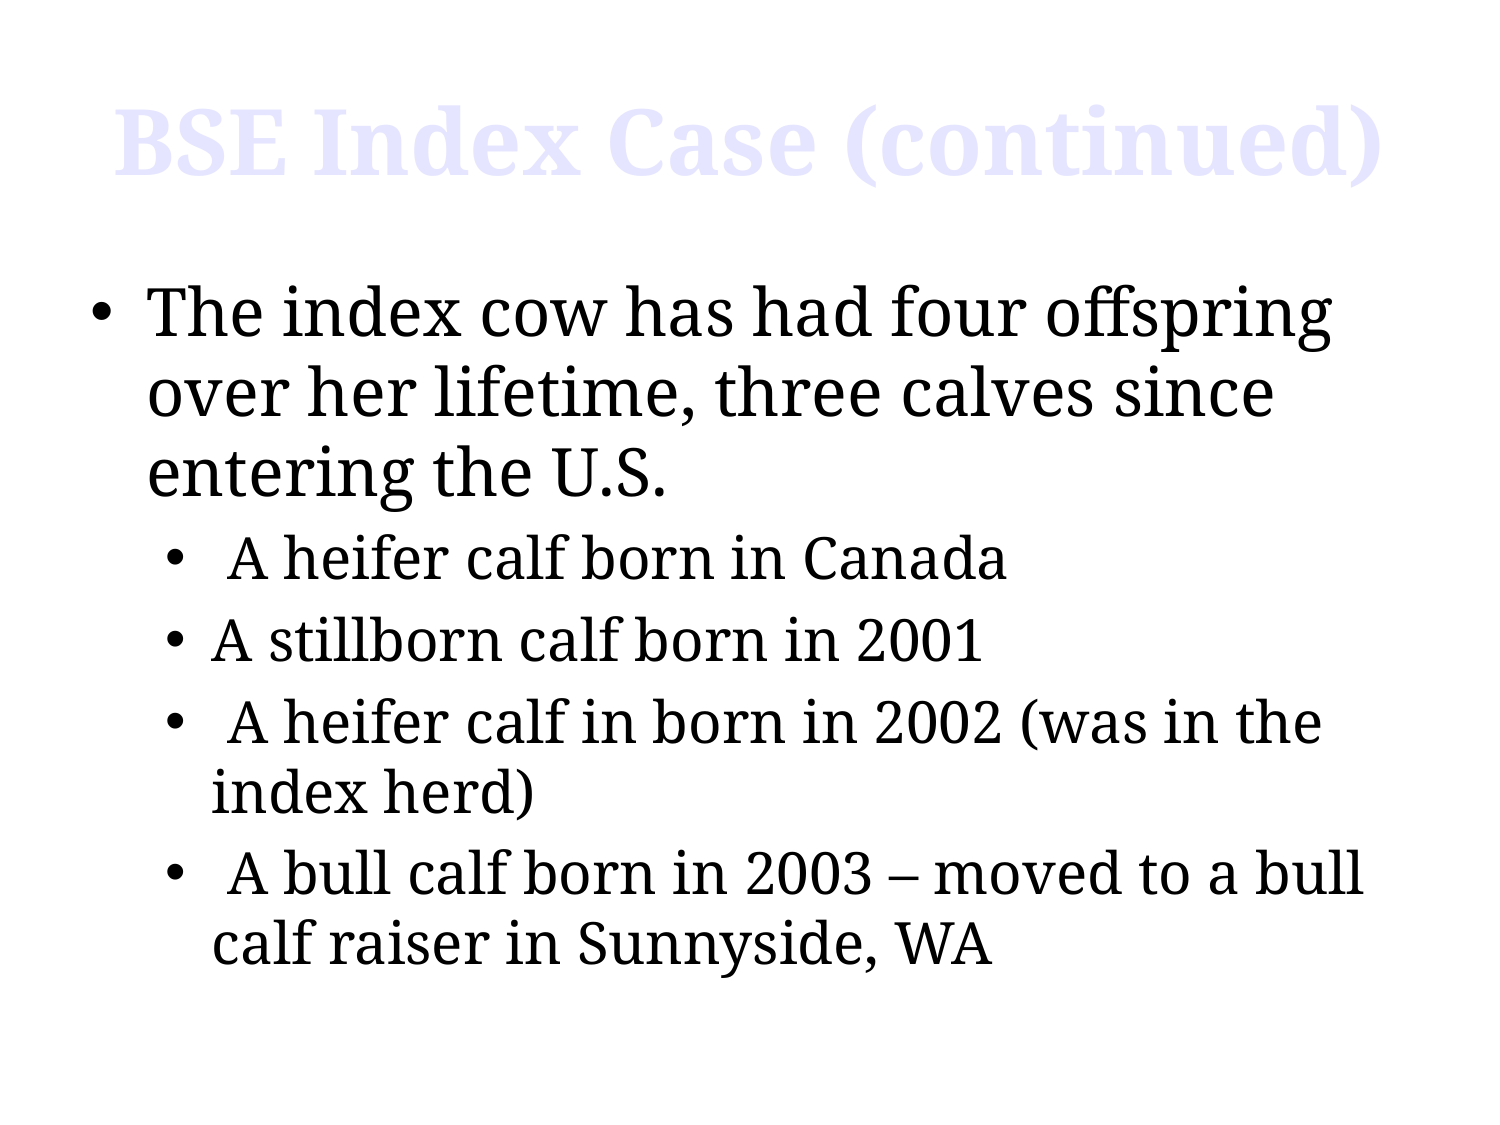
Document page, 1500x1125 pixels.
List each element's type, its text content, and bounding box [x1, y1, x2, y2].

text_box BSE Index Case (continued) [74, 45, 1425, 233]
text_box The index cow has had four offspring over her lifetime, three calves since entering the U.S. A heifer calf born in Canada A stillborn calf born in 2001 A heifer calf in born in 2002 (was in the index herd) A bull calf born in 2003 – moved to a bull calf raiser in Sunnyside, WA [74, 262, 1425, 1005]
